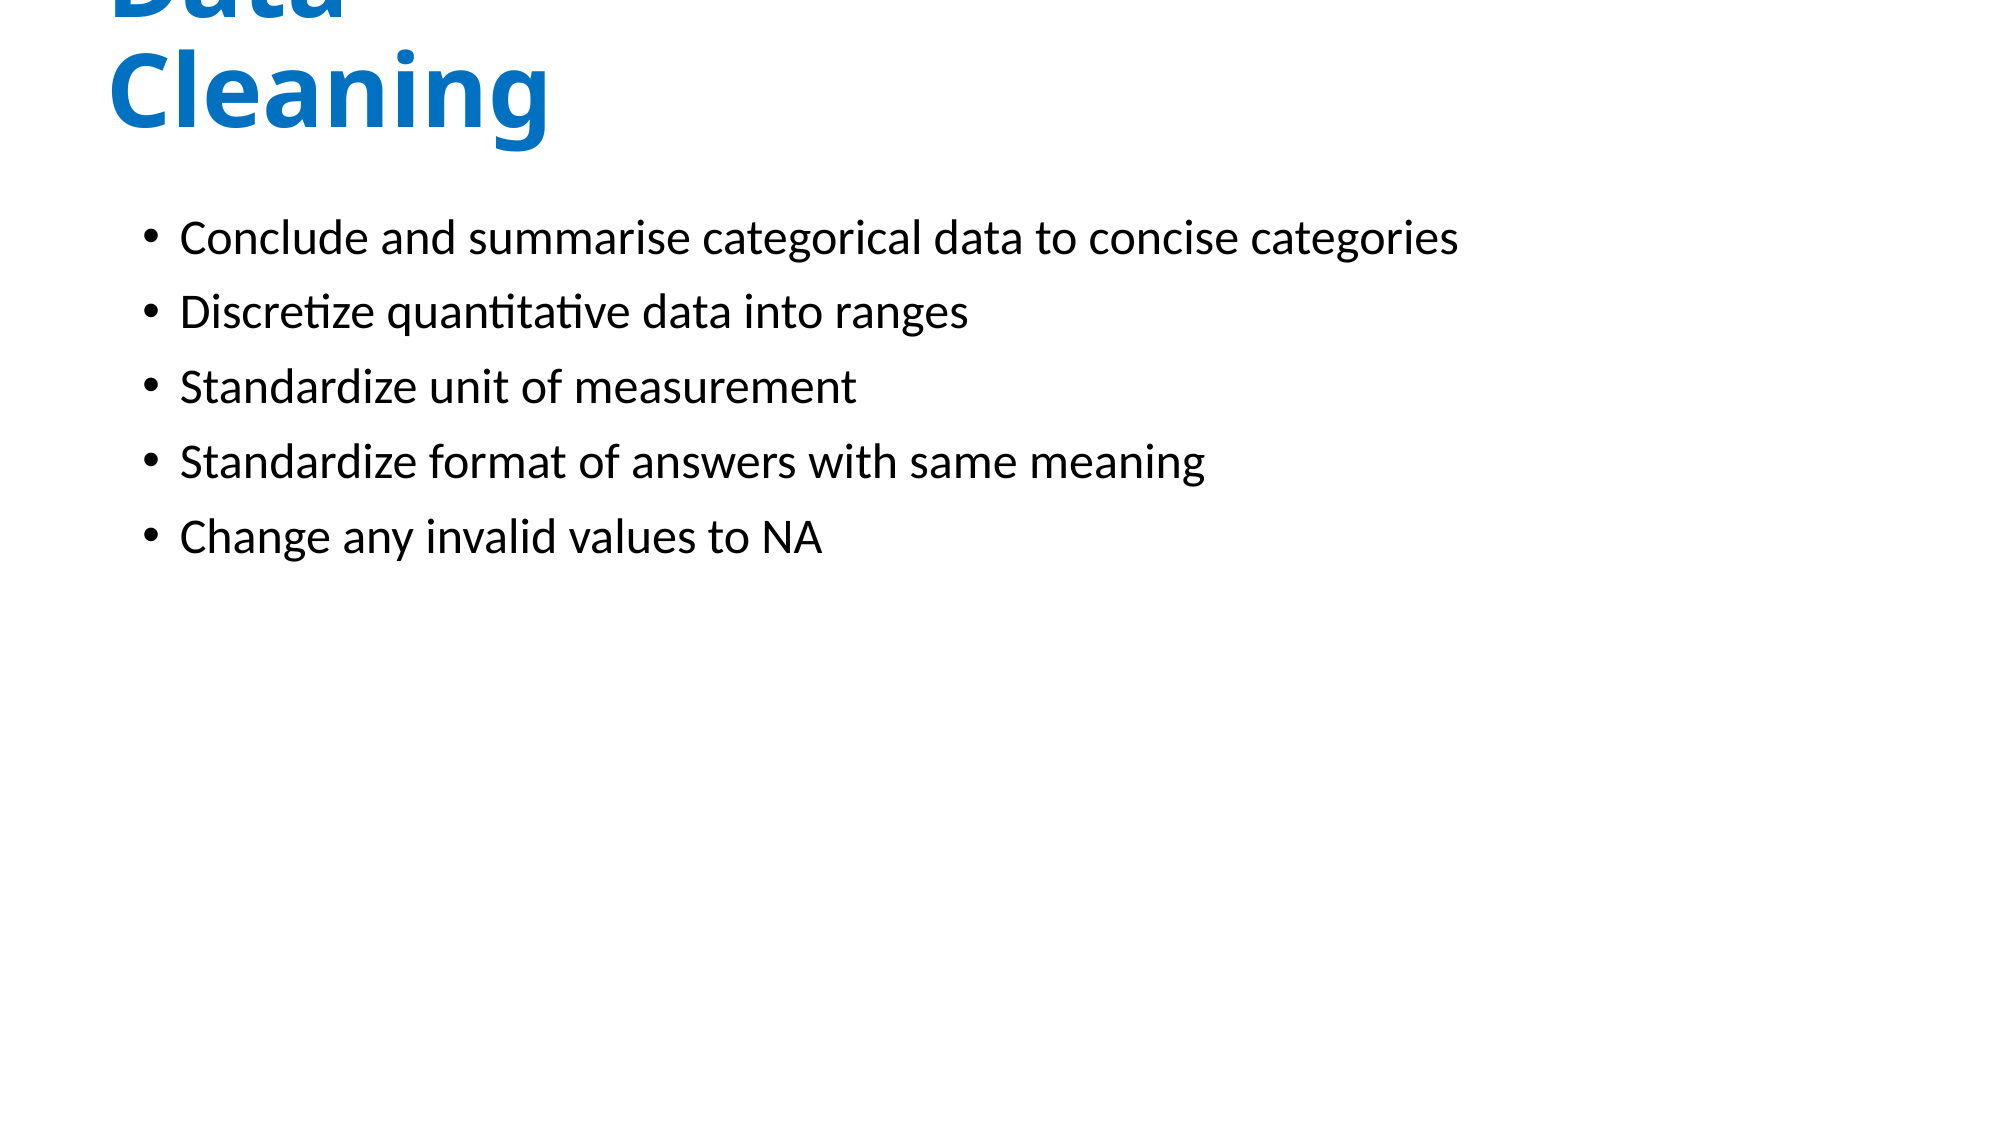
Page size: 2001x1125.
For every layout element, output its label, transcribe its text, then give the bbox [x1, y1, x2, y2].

title Data Cleaning [91, 0, 719, 158]
text_box Conclude and summarise categorical data to concise categories Discretize quantitative data into ranges Standardize unit of measurement Standardize format of answers with same meaning Change any invalid values to NA [127, 203, 1480, 572]
